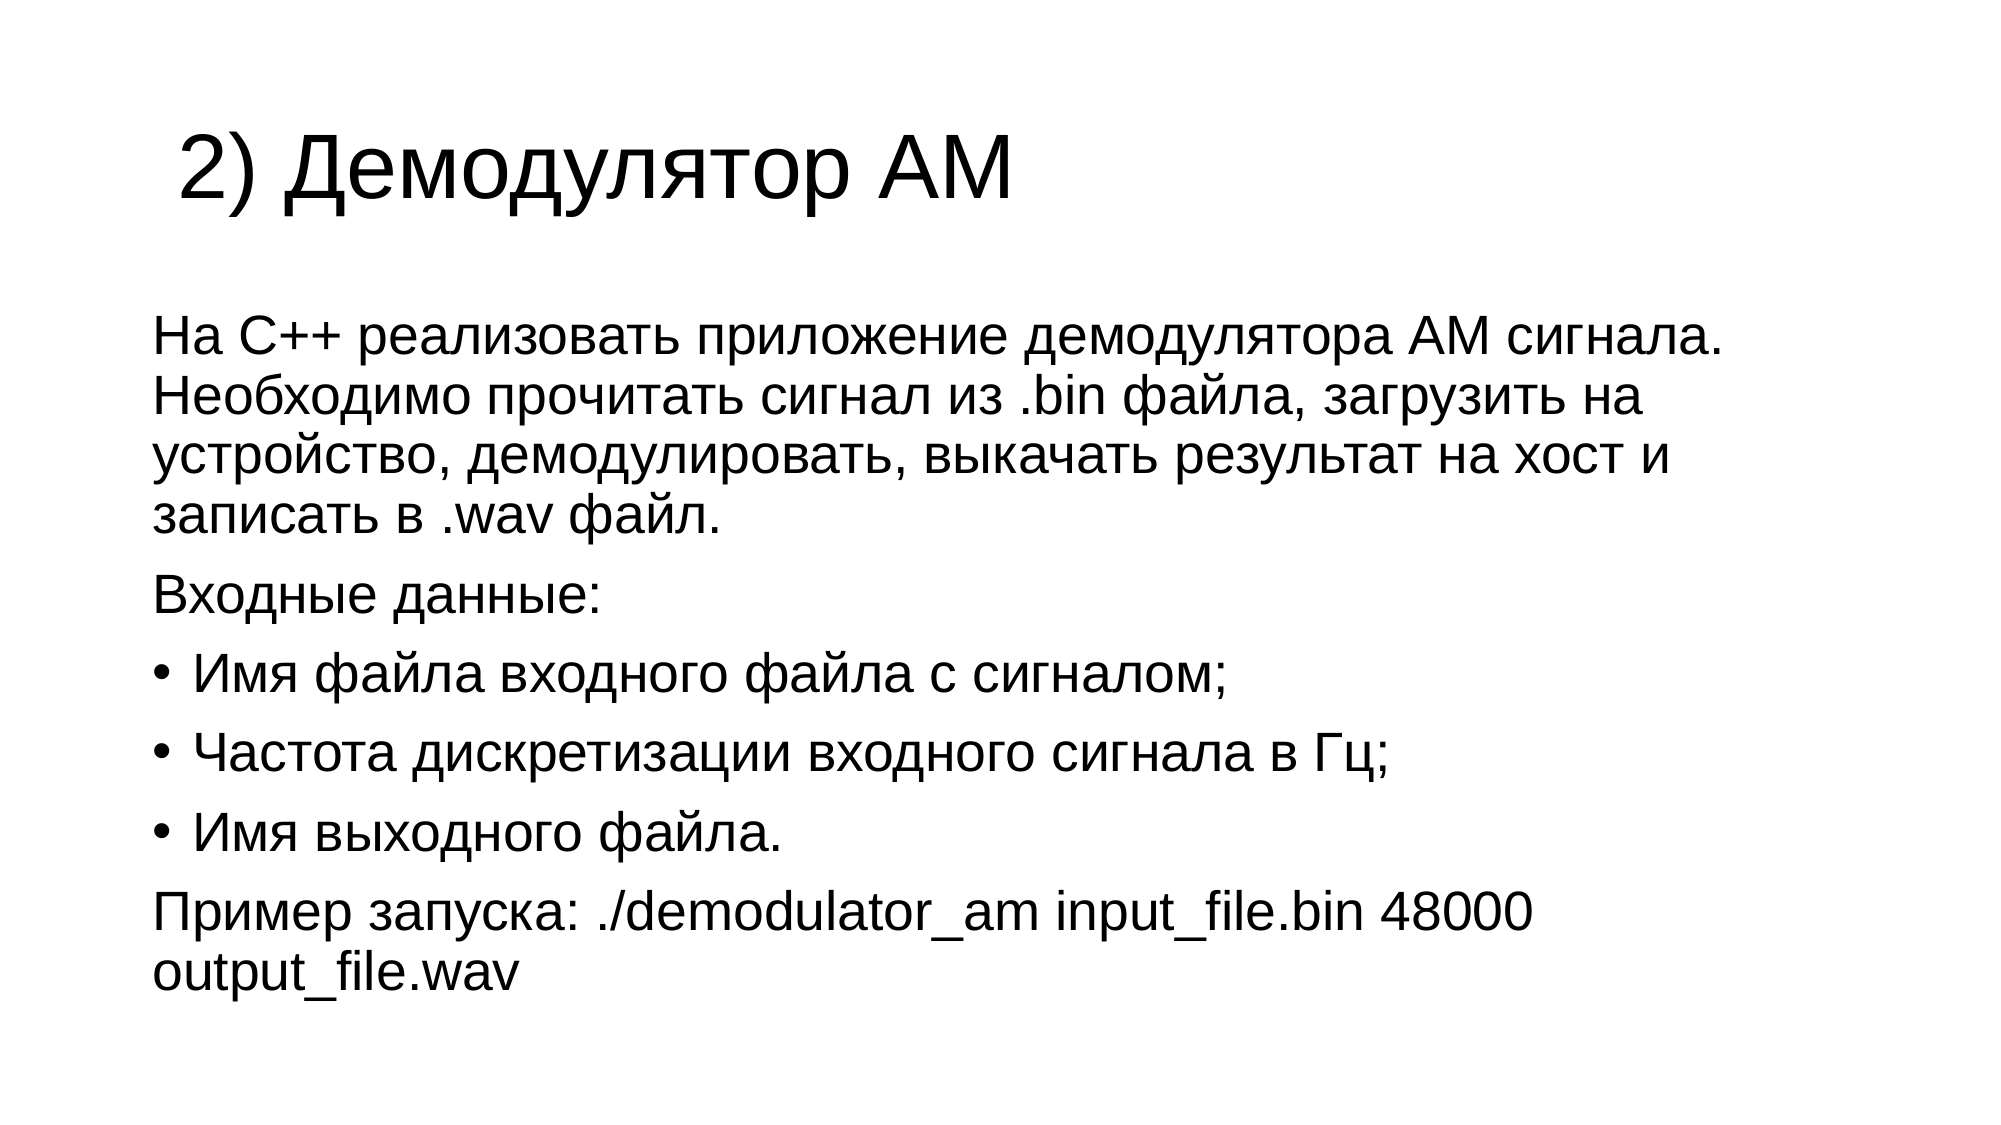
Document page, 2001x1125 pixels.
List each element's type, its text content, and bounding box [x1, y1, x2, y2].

list На С++ реализовать приложение демодулятора АМ сигнала. Необходимо прочитать сигнал из .bin файла, загрузить на устройство, демодулировать, выкачать результат на хост и записать в .wav файл. Входные данные: Имя файла входного файла с сигналом; Частота дискретизации входного сигнала в Гц; Имя выходного файла. Пример запуска: ./demodulator_am input_file.bin 48000 output_file.wav [137, 299, 1863, 1014]
title 2) Демодулятор AM [137, 59, 1863, 278]
